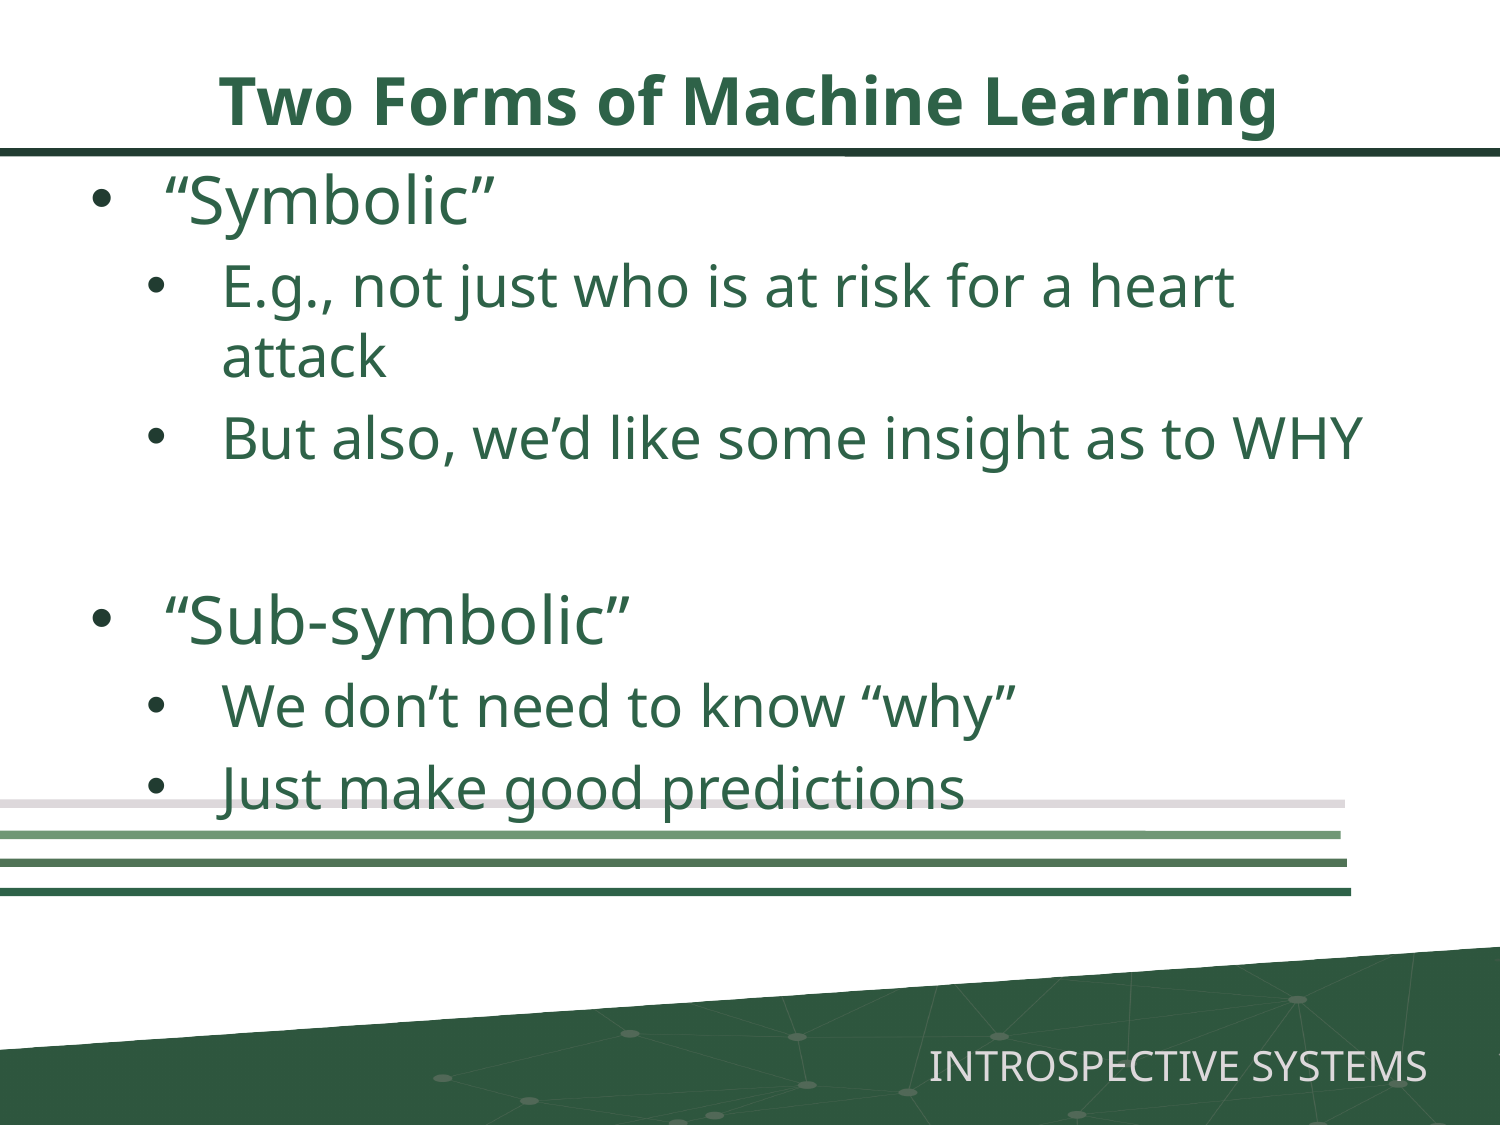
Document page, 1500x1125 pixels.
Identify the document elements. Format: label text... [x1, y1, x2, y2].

list “Symbolic” E.g., not just who is at risk for a heart attack But also, we’d like some insight as to WHY “Sub-symbolic” We don’t need to know “why” Just make good predictions [75, 149, 1425, 975]
title Two Forms of Machine Learning [74, 61, 1425, 137]
picture [0, 936, 1500, 1125]
